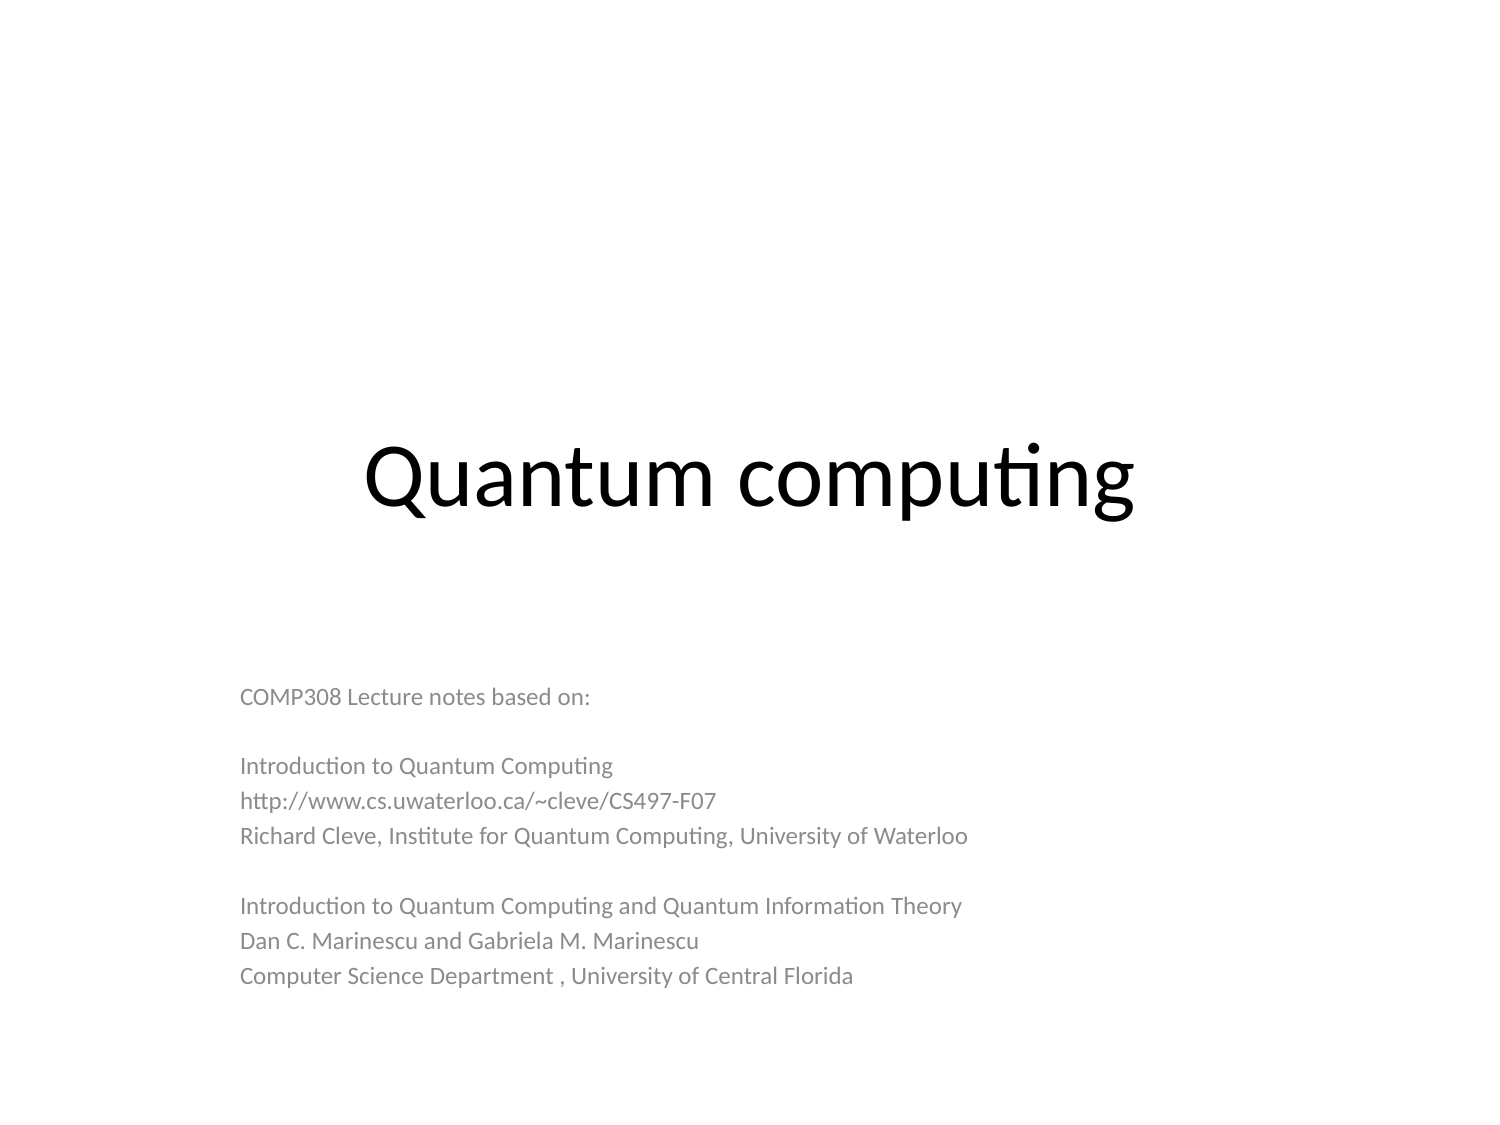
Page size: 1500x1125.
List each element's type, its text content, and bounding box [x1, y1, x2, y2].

subtitle COMP308 Lecture notes based on: Introduction to Quantum Computing http://www.cs.uwaterloo.ca/~cleve/CS497-F07 Richard Cleve, Institute for Quantum Computing, University of Waterloo Introduction to Quantum Computing and Quantum Information Theory Dan C. Marinescu and Gabriela M. Marinescu Computer Science Department , University of Central Florida [225, 637, 1275, 925]
title Quantum computing [112, 349, 1388, 591]
